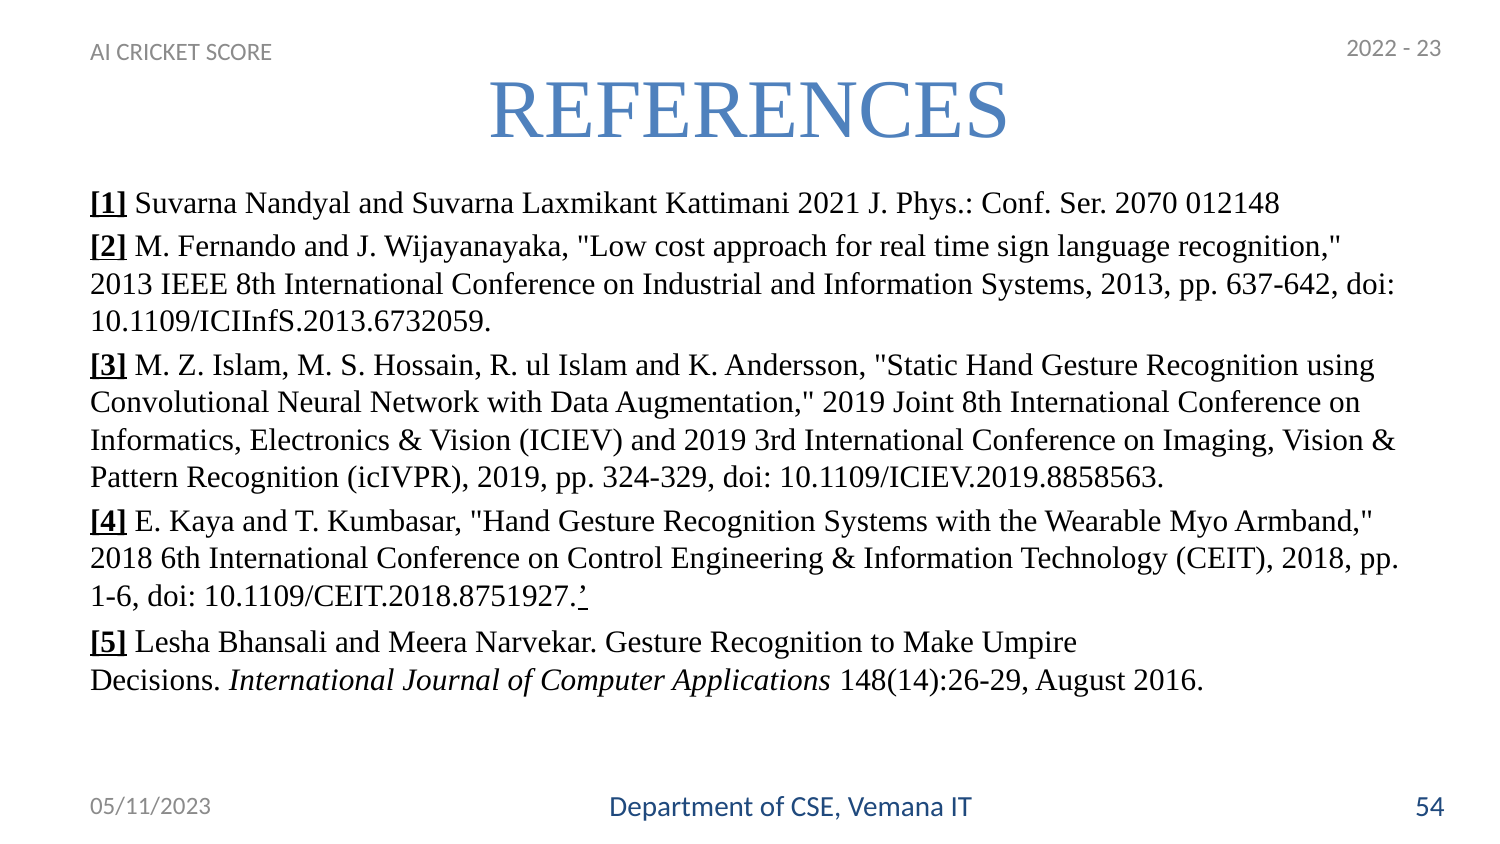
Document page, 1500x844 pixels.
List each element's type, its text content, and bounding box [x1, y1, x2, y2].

footer Department of CSE, Vemana IT [512, 782, 988, 827]
text_box AI CRICKET SCORE [74, 33, 538, 67]
text_box 2022 - 23 [1331, 17, 1494, 76]
slide_number 54 [1074, 782, 1425, 827]
list [1] Suvarna Nandyal and Suvarna Laxmikant Kattimani 2021 J. Phys.: Conf. Ser. 2070 012148 [2] M. Fernando and J. Wijayanayaka, "Low cost approach for real time sign language recognition," 2013 IEEE 8th International Conference on Industrial and Information Systems, 2013, pp. 637-642, doi: 10.1109/ICIInfS.2013.6732059. [3] M. Z. Islam, M. S. Hossain, R. ul Islam and K. Andersson, "Static Hand Gesture Recognition using Convolutional Neural Network with Data Augmentation," 2019 Joint 8th International Conference on Informatics, Electronics & Vision (ICIEV) and 2019 3rd International Conference on Imaging, Vision & Pattern Recognition (icIVPR), 2019, pp. 324-329, doi: 10.1109/ICIEV.2019.8858563. [4] E. Kaya and T. Kumbasar, "Hand Gesture Recognition Systems with the Wearable Myo Armband," 2018 6th International Conference on Control Engineering & Information Technology (CEIT), 2018, pp. 1-6, doi: 10.1109/CEIT.2018.8751927.’ [5] Lesha Bhansali and Meera Narvekar. Gesture Recognition to Make Umpire Decisions. International Journal of Computer Applications 148(14):26-29, August 2016. [75, 175, 1425, 714]
text_box 54 [1425, 782, 1460, 827]
title REFERENCES [75, 33, 1425, 175]
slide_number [75, 782, 425, 827]
